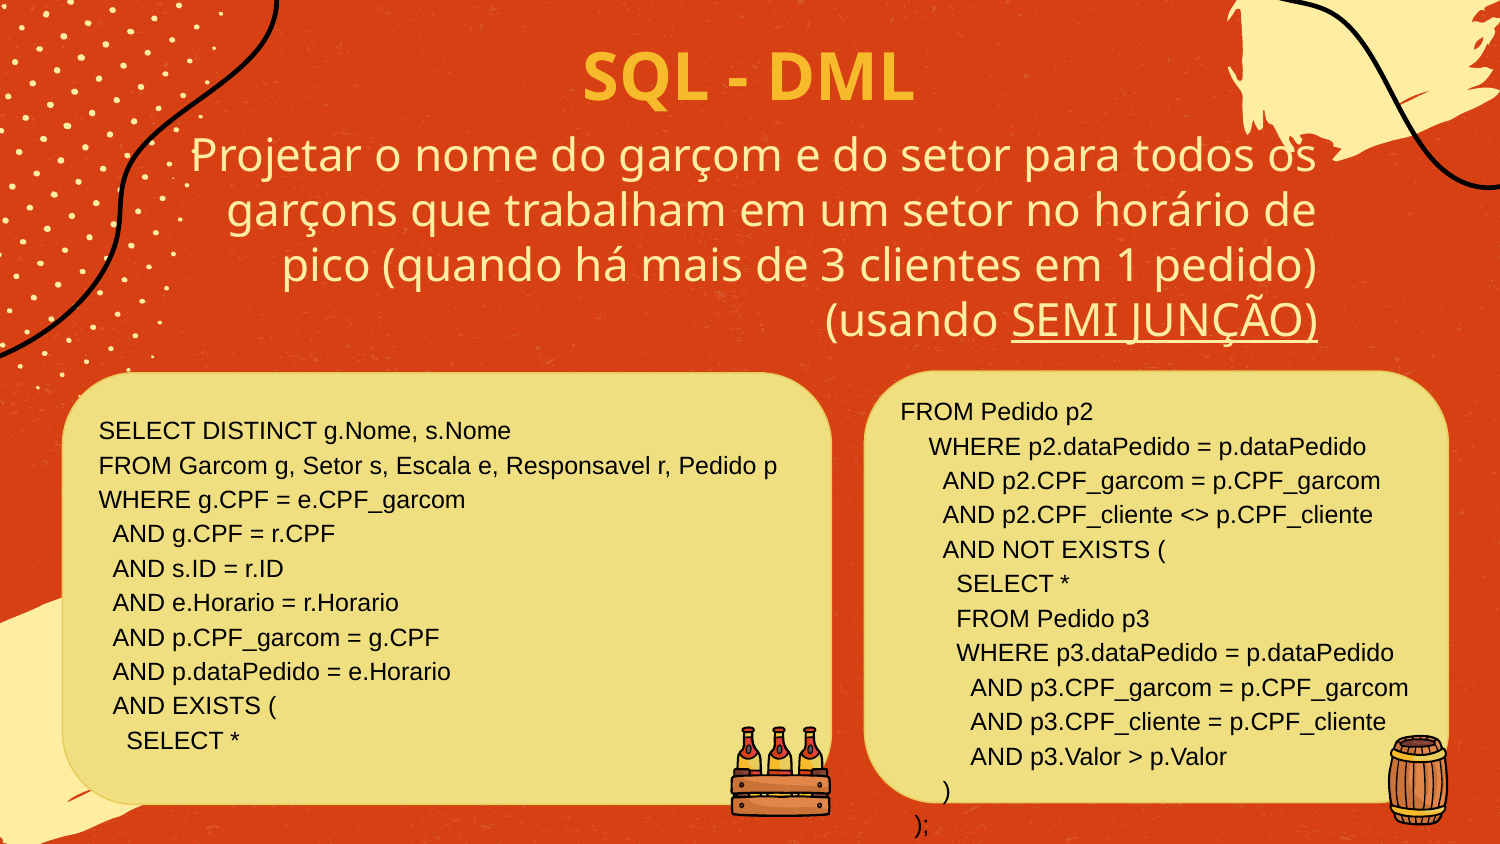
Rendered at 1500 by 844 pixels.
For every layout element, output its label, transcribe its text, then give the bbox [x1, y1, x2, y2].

subtitle Projetar o nome do garçom e do setor para todos os garçons que trabalham em um setor no horário de pico (quando há mais de 3 clientes em 1 pedido) (usando SEMI JUNÇÃO) [152, 189, 1334, 281]
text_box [730, 726, 832, 818]
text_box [1387, 734, 1449, 826]
title SQL - DML [116, 19, 1383, 98]
text_box SELECT DISTINCT g.Nome, s.Nome FROM Garcom g, Setor s, Escala e, Responsavel r, Pedido p WHERE g.CPF = e.CPF_garcom AND g.CPF = r.CPF AND s.ID = r.ID AND e.Horario = r.Horario AND p.CPF_garcom = g.CPF AND p.dataPedido = e.Horario AND EXISTS ( SELECT * [62, 372, 832, 805]
text_box FROM Pedido p2 WHERE p2.dataPedido = p.dataPedido AND p2.CPF_garcom = p.CPF_garcom AND p2.CPF_cliente <> p.CPF_cliente AND NOT EXISTS ( SELECT * FROM Pedido p3 WHERE p3.dataPedido = p.dataPedido AND p3.CPF_garcom = p.CPF_garcom AND p3.CPF_cliente = p.CPF_cliente AND p3.Valor > p.Valor ) ); [864, 371, 1449, 803]
